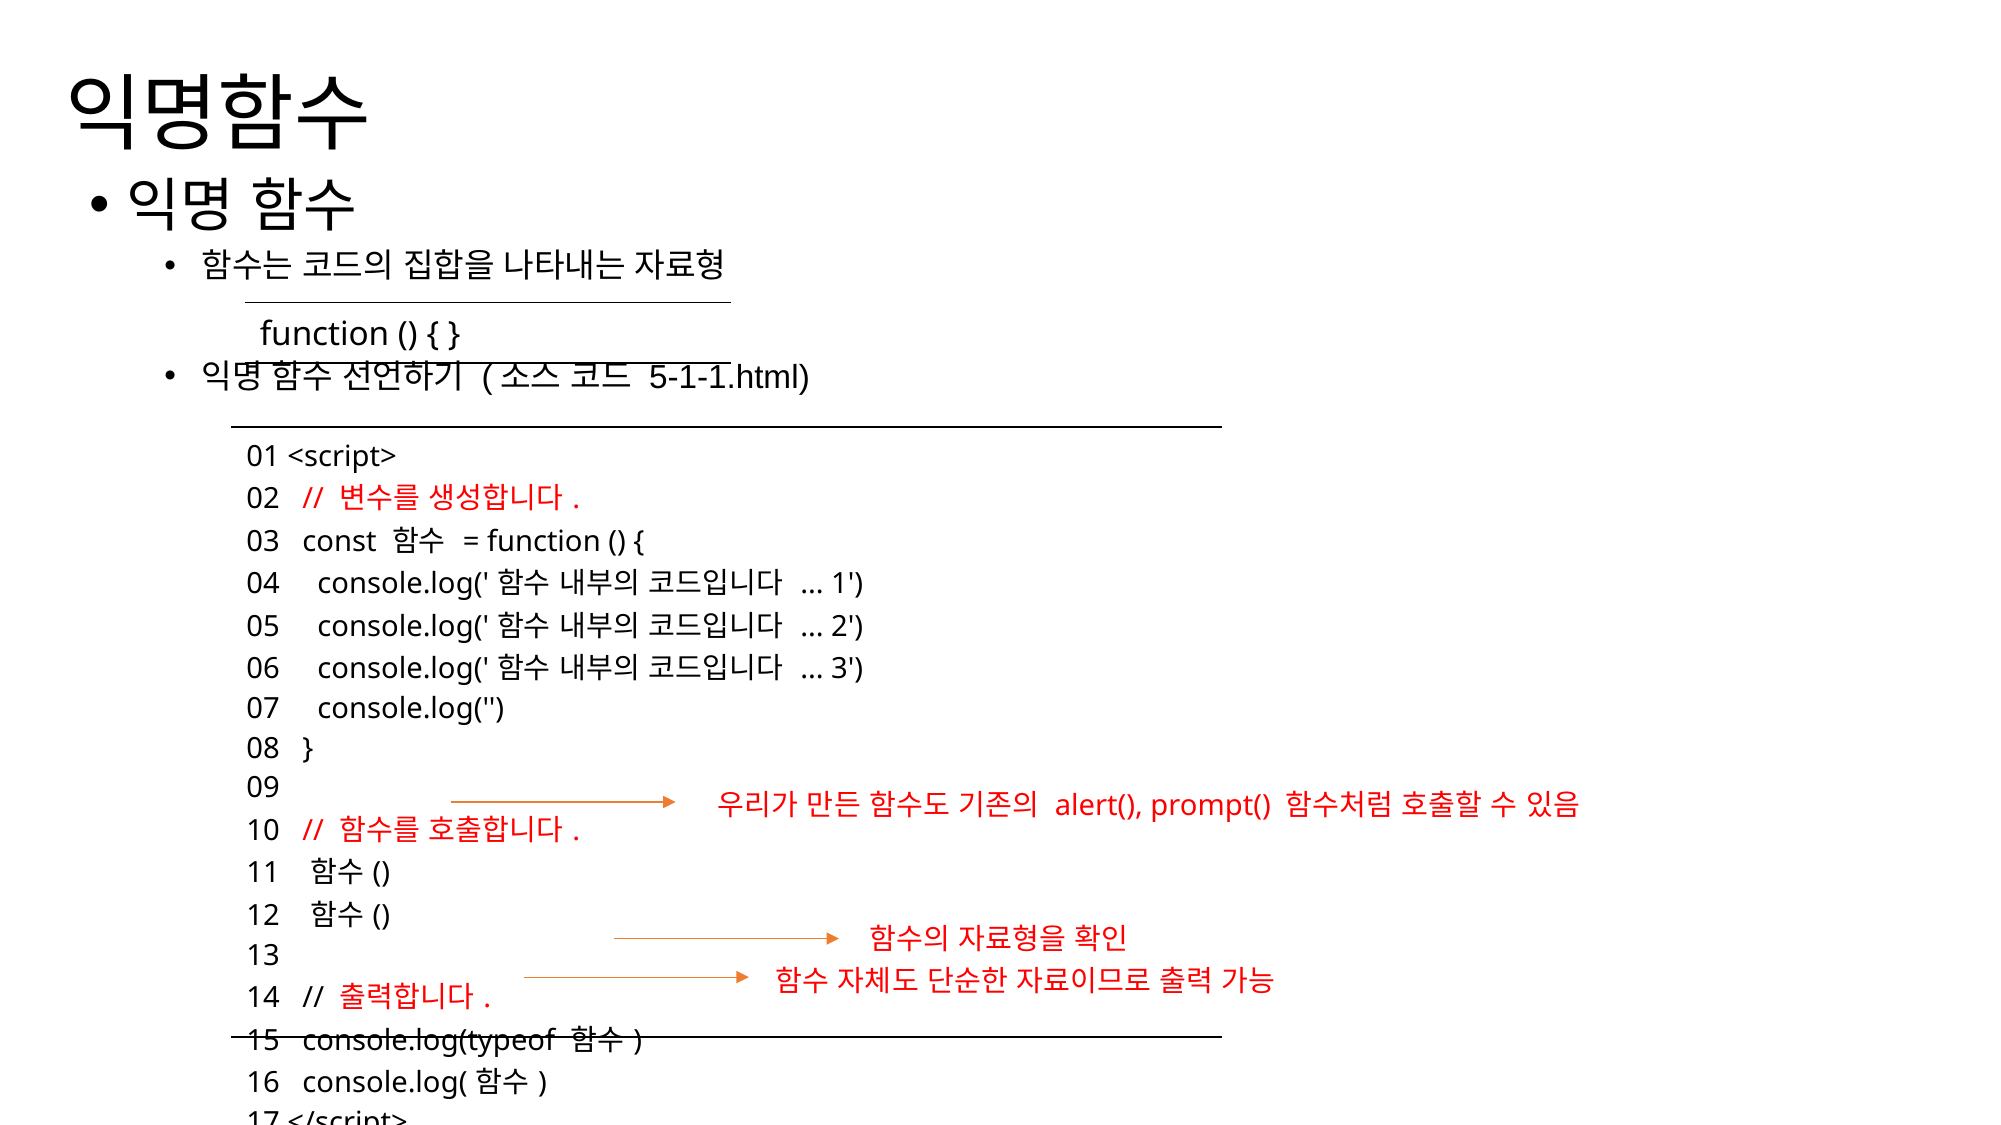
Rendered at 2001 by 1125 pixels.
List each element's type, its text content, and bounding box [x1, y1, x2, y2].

text_box 익명함수 [50, 52, 1513, 168]
table_header 01 <script> 02 // 변수를 생성합니다. 03 const 함수 = function () { 04 console.log('함수 내부의 코드입니다 ... 1') 05 console.log('함수 내부의 코드입니다 ... 2') 06 console.log('함수 내부의 코드입니다 ... 3') 07 console.log('') 08 } 09 10 // 함수를 호출합니다. 11 함수() 12 함수() 13 14 // 출력합니다. 15 console.log(typeof 함수) 16 console.log(함수) 17 </script> [231, 428, 1222, 1036]
table_header function () { } [245, 303, 731, 362]
text_box 익명 함수 함수는 코드의 집합을 나타내는 자료형 익명 함수 선언하기 (소스 코드 5-1-1.html) [74, 168, 1926, 989]
text_box 함수 자체도 단순한 자료이므로 출력 가능 [761, 954, 1356, 1005]
text_box 함수의 자료형을 확인 [854, 913, 1275, 954]
text_box 우리가 만든 함수도 기존의 alert(), prompt() 함수처럼 호출할 수 있음 [703, 779, 1705, 829]
